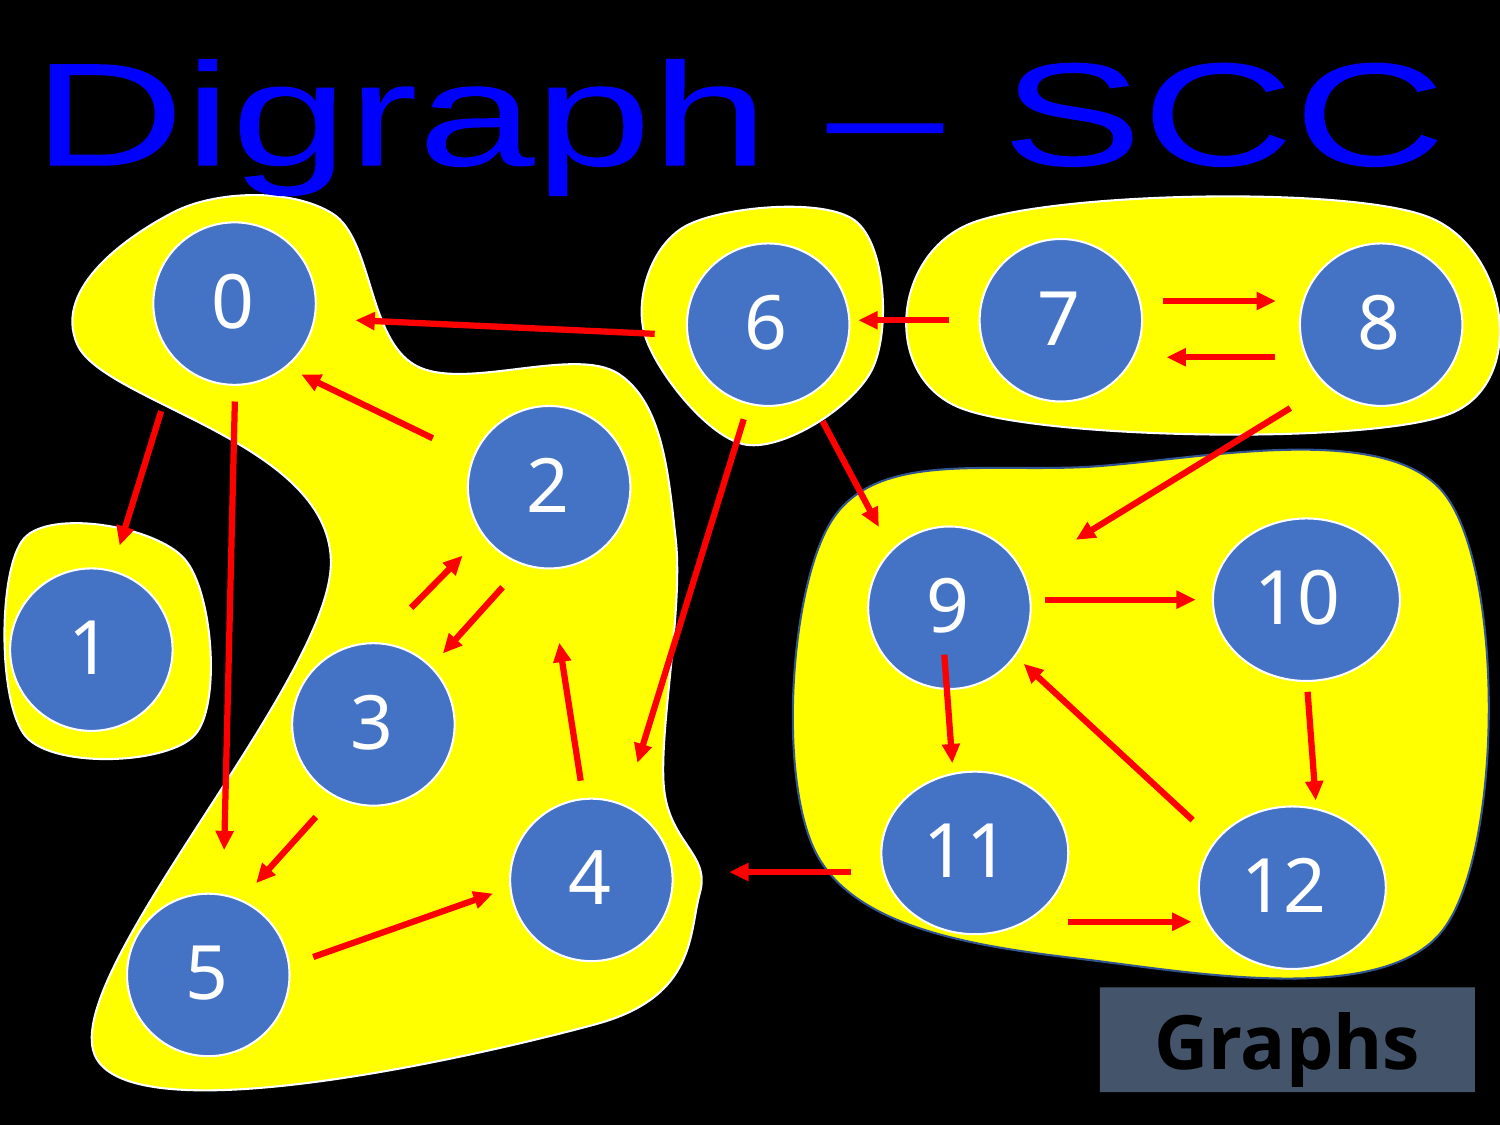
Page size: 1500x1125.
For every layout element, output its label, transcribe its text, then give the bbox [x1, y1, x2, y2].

text_box 6 [686, 243, 850, 406]
text_box 3 [292, 643, 455, 806]
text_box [1024, 664, 1193, 821]
text_box 1 [10, 568, 173, 731]
text_box [906, 196, 1500, 434]
text_box [641, 206, 884, 446]
text_box 12 [1198, 806, 1386, 969]
text_box 2 [467, 405, 631, 569]
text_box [1076, 408, 1291, 540]
text_box [791, 448, 1490, 980]
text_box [637, 419, 744, 763]
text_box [822, 421, 879, 527]
text_box 4 [510, 798, 673, 962]
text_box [355, 320, 655, 334]
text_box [559, 643, 581, 781]
text_box [4, 523, 211, 760]
text_box 8 [1299, 243, 1463, 406]
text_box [119, 411, 162, 546]
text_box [411, 555, 463, 608]
text_box 10 [1212, 518, 1400, 681]
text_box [301, 374, 433, 439]
text_box 9 [868, 526, 1031, 689]
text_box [224, 401, 235, 850]
text_box 7 [979, 238, 1143, 402]
text_box 0 [153, 222, 316, 385]
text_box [1307, 691, 1316, 800]
text_box 5 [127, 893, 290, 1057]
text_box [313, 893, 493, 957]
text_box [72, 195, 702, 1091]
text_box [443, 587, 503, 654]
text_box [944, 654, 953, 763]
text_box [256, 816, 316, 883]
text_box 11 [881, 771, 1069, 935]
